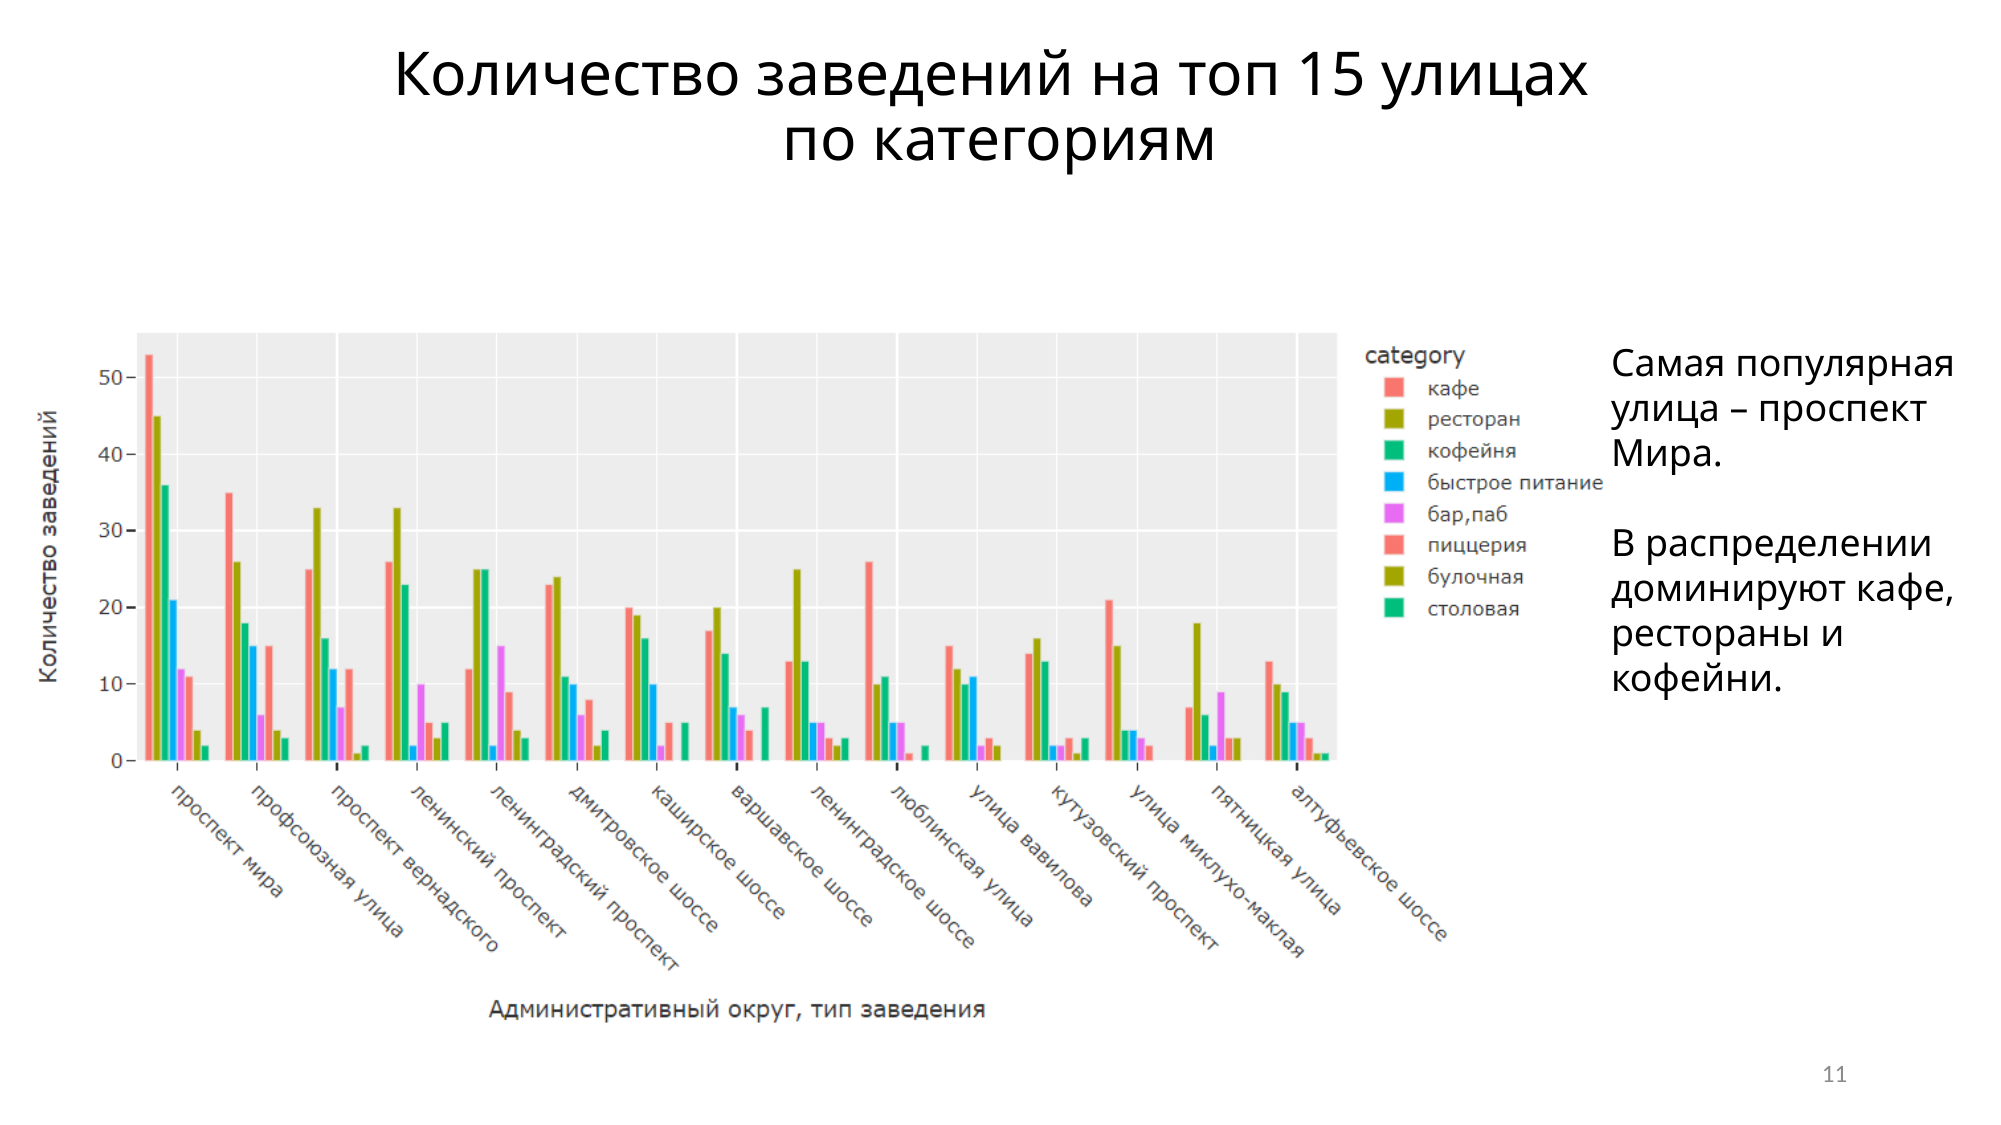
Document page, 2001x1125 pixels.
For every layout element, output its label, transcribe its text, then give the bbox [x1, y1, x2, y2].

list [18, 296, 1615, 1044]
text_box Самая популярная улица – проспект Мира. В распределении доминируют кафе, рестораны и кофейни. [1615, 331, 2000, 707]
slide_number 11 [1412, 1042, 1863, 1103]
title Количество заведений на топ 15 улицах по категориям [137, 35, 1863, 182]
